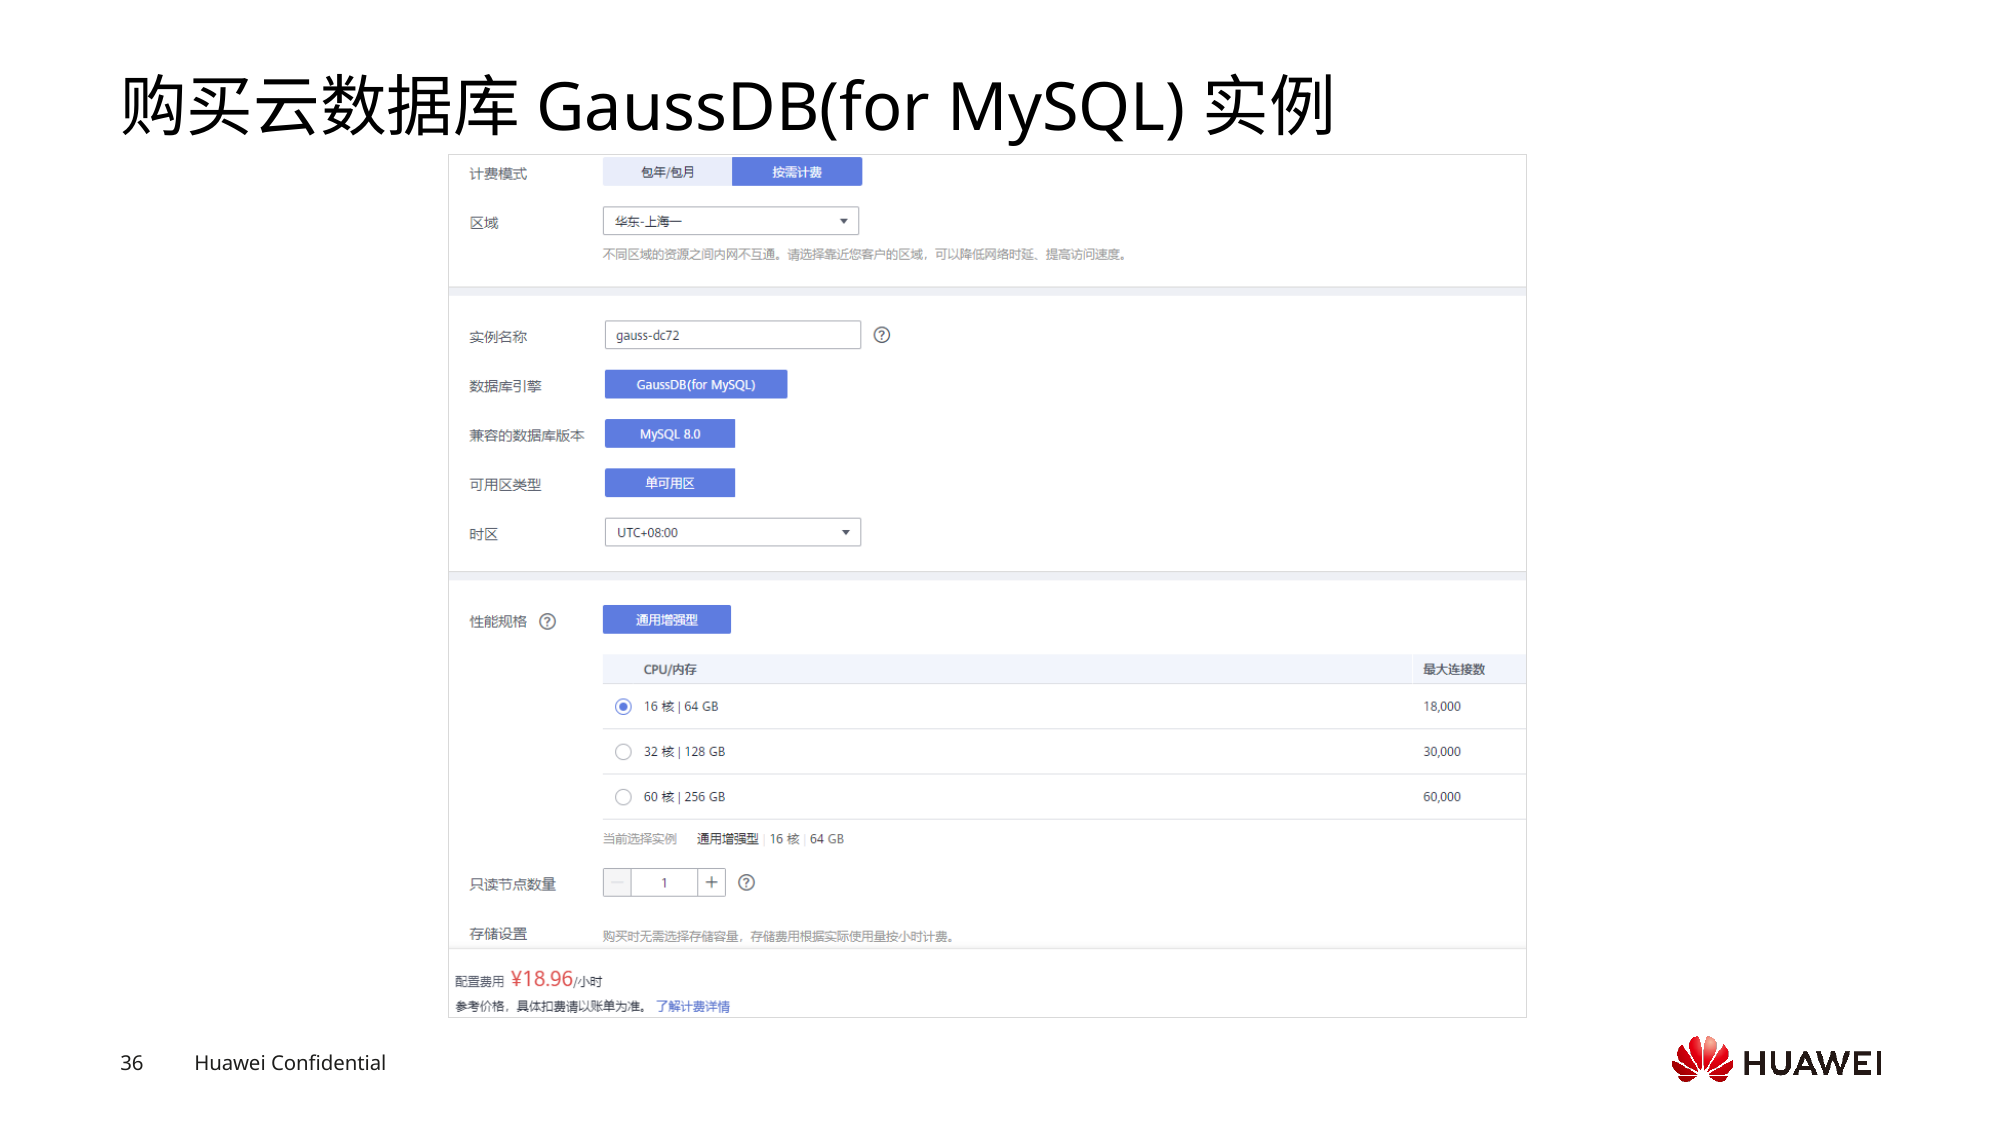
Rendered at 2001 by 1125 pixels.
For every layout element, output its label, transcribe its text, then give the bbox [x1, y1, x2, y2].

picture [1672, 1036, 1881, 1082]
picture [448, 154, 1527, 1018]
title 购买云数据库GaussDB(for MySQL)实例 [120, 73, 1880, 155]
